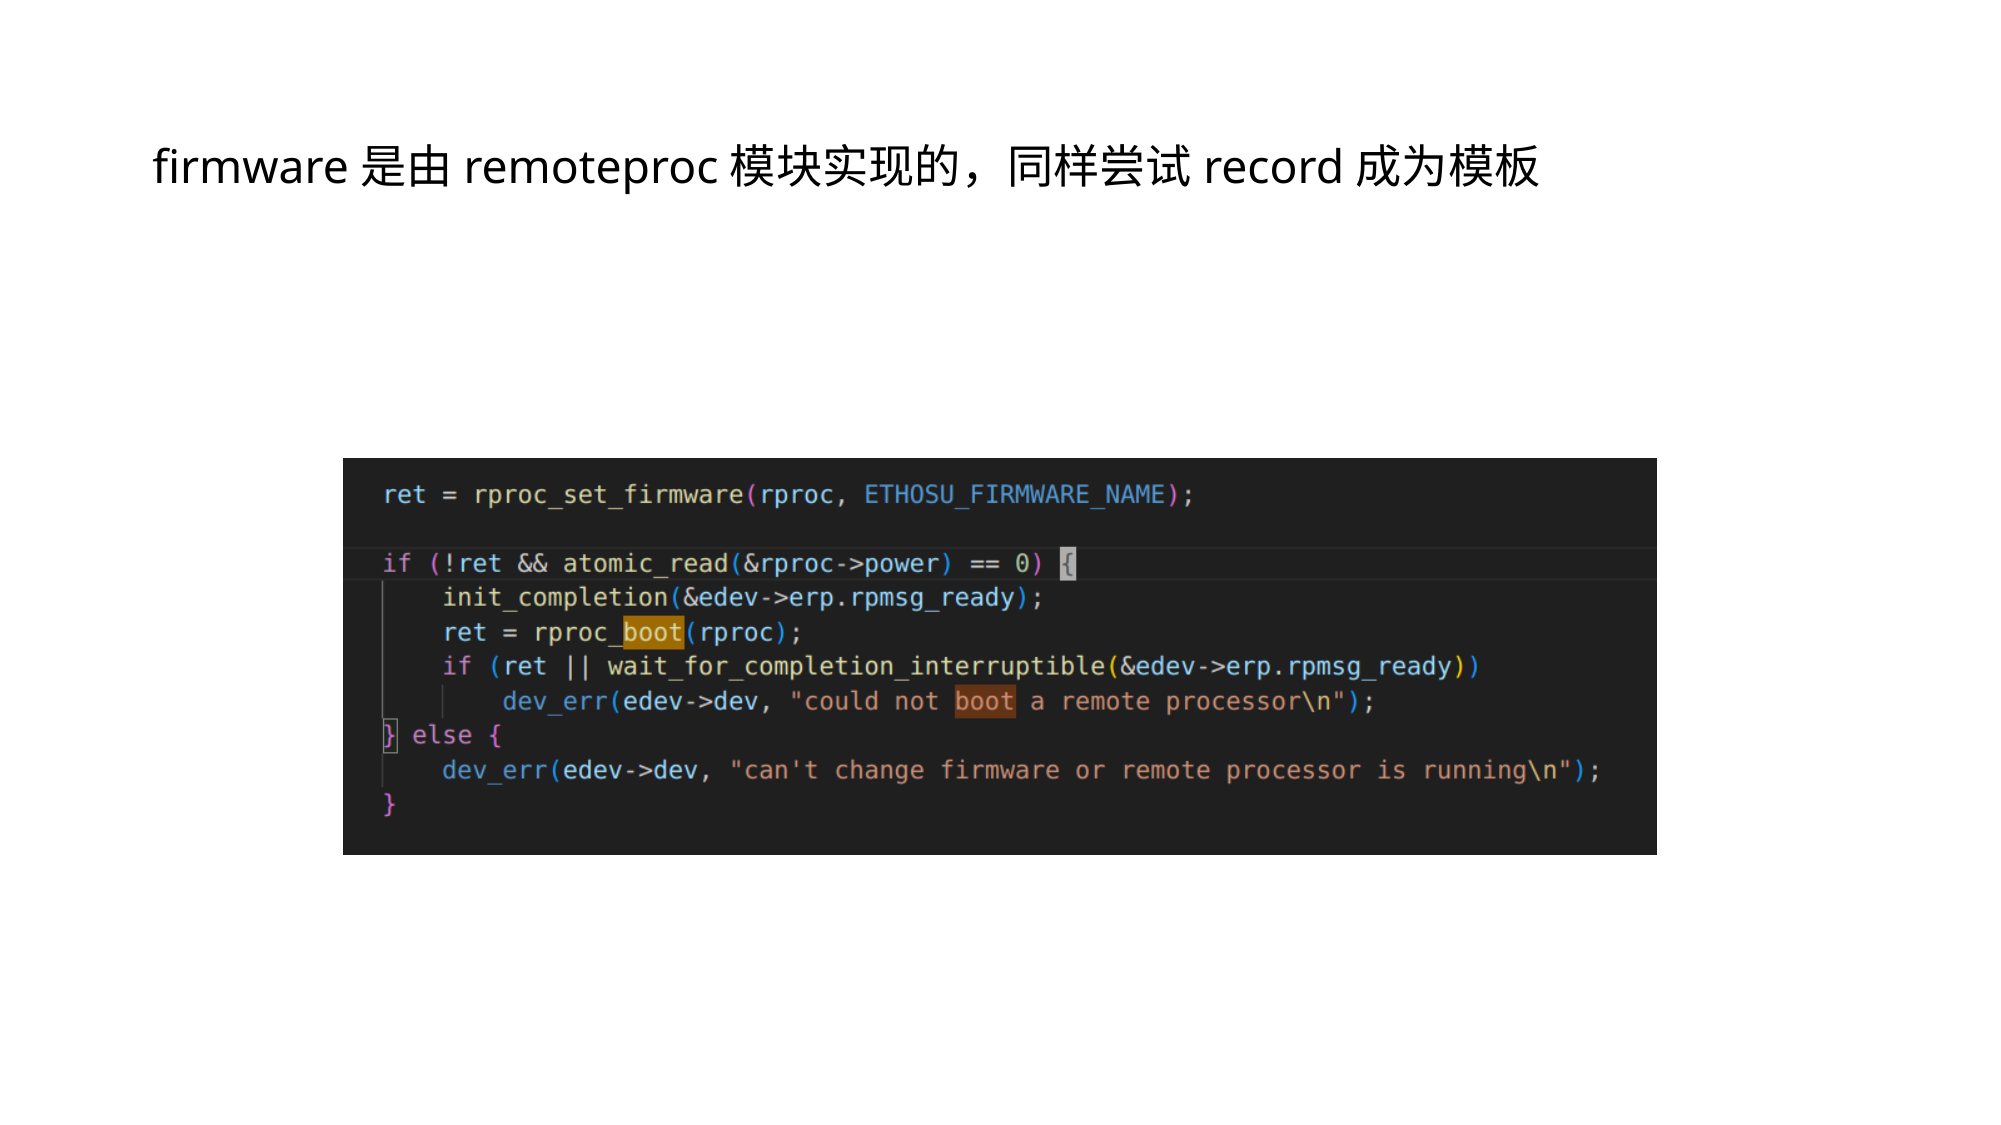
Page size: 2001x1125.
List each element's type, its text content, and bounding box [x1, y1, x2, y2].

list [343, 458, 1657, 855]
title firmware是由remoteproc模块实现的，同样尝试record成为模板 [137, 59, 1863, 278]
